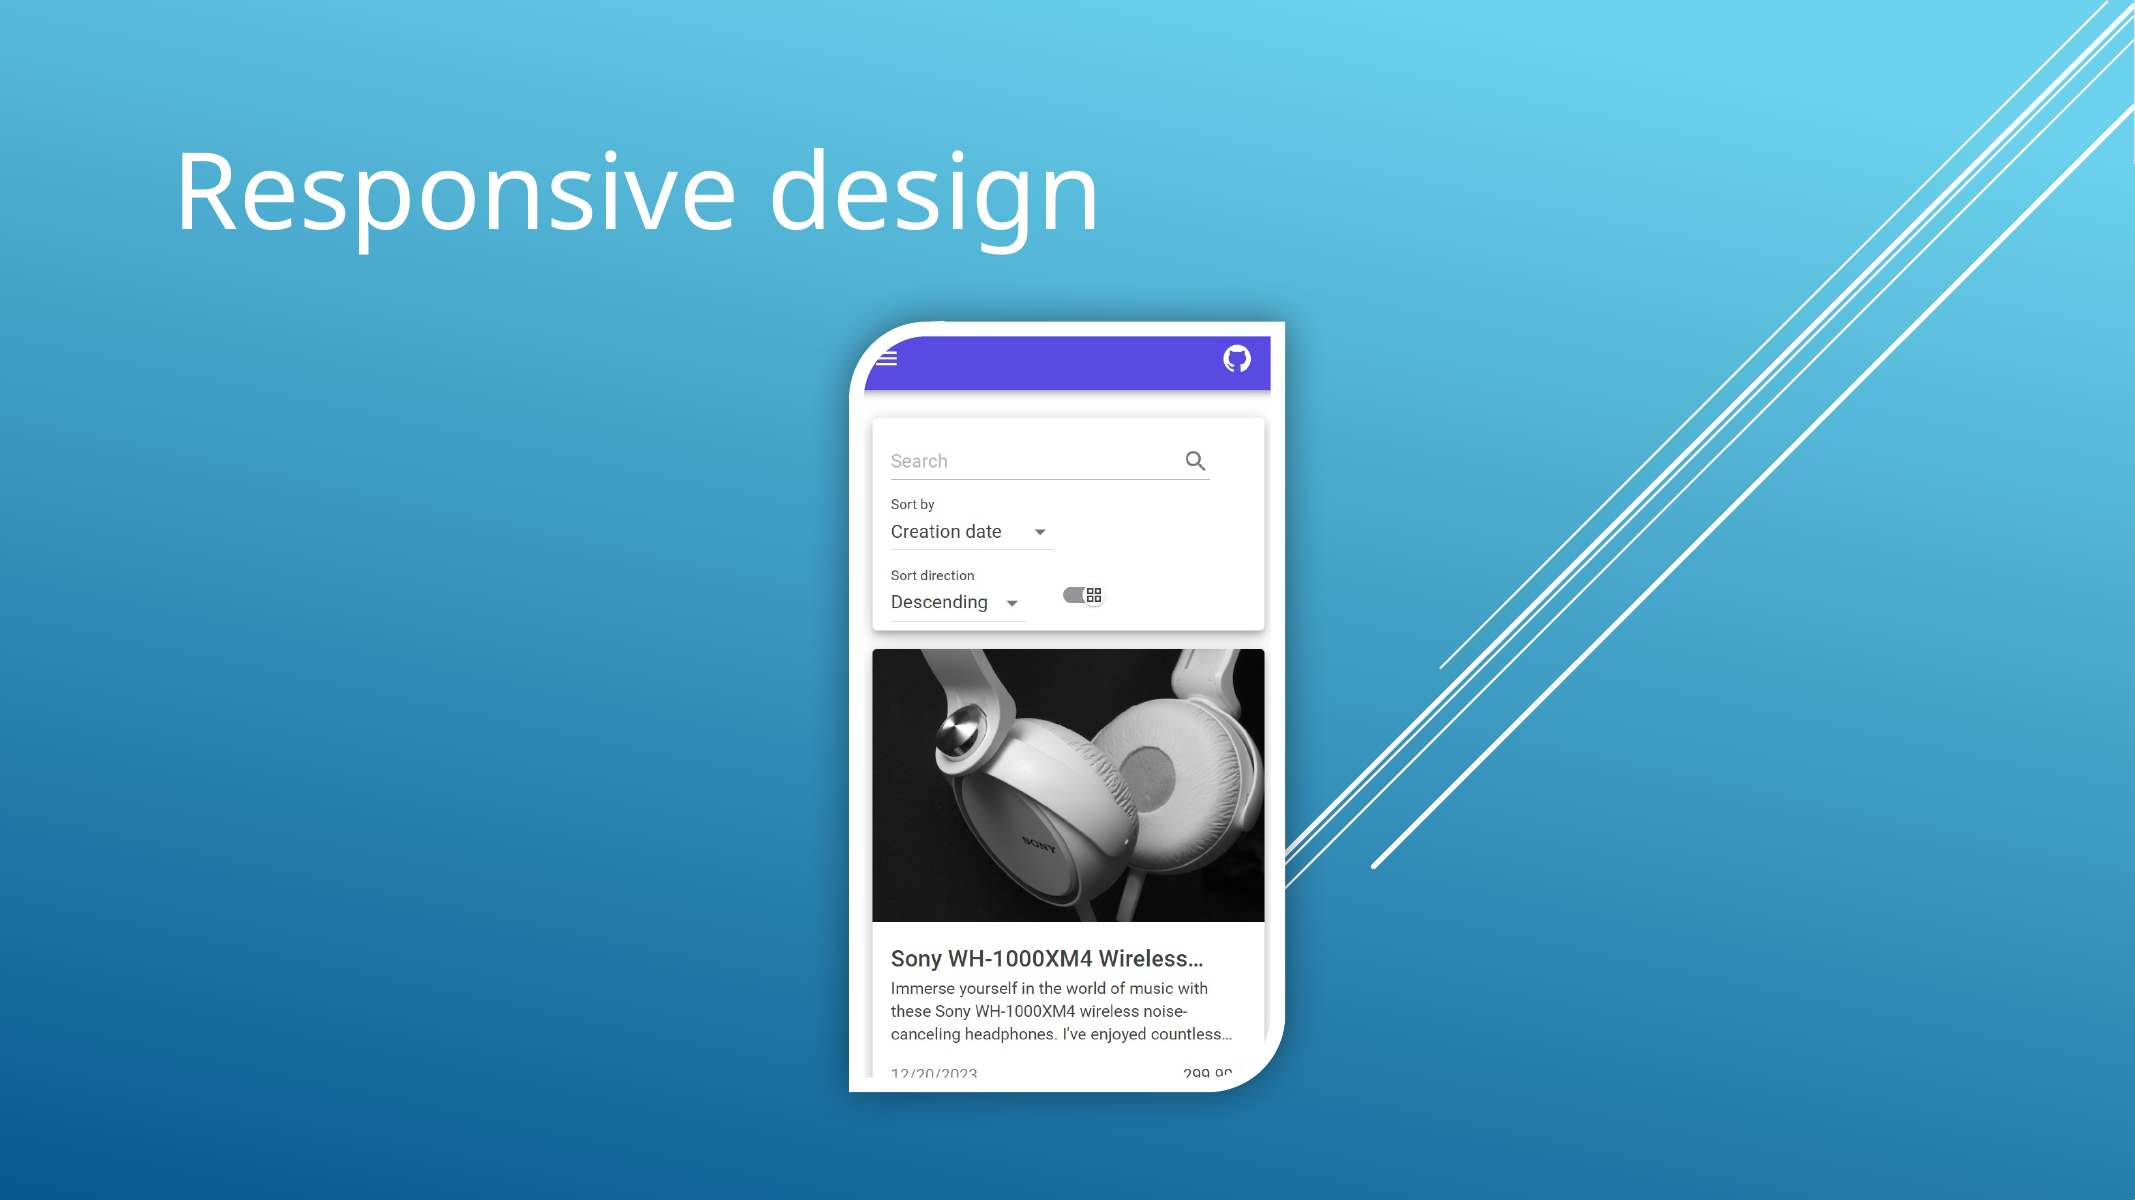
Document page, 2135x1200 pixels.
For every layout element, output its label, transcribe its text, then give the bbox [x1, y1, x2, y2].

text_box Responsive design [157, 115, 1120, 258]
picture [856, 328, 1279, 1086]
